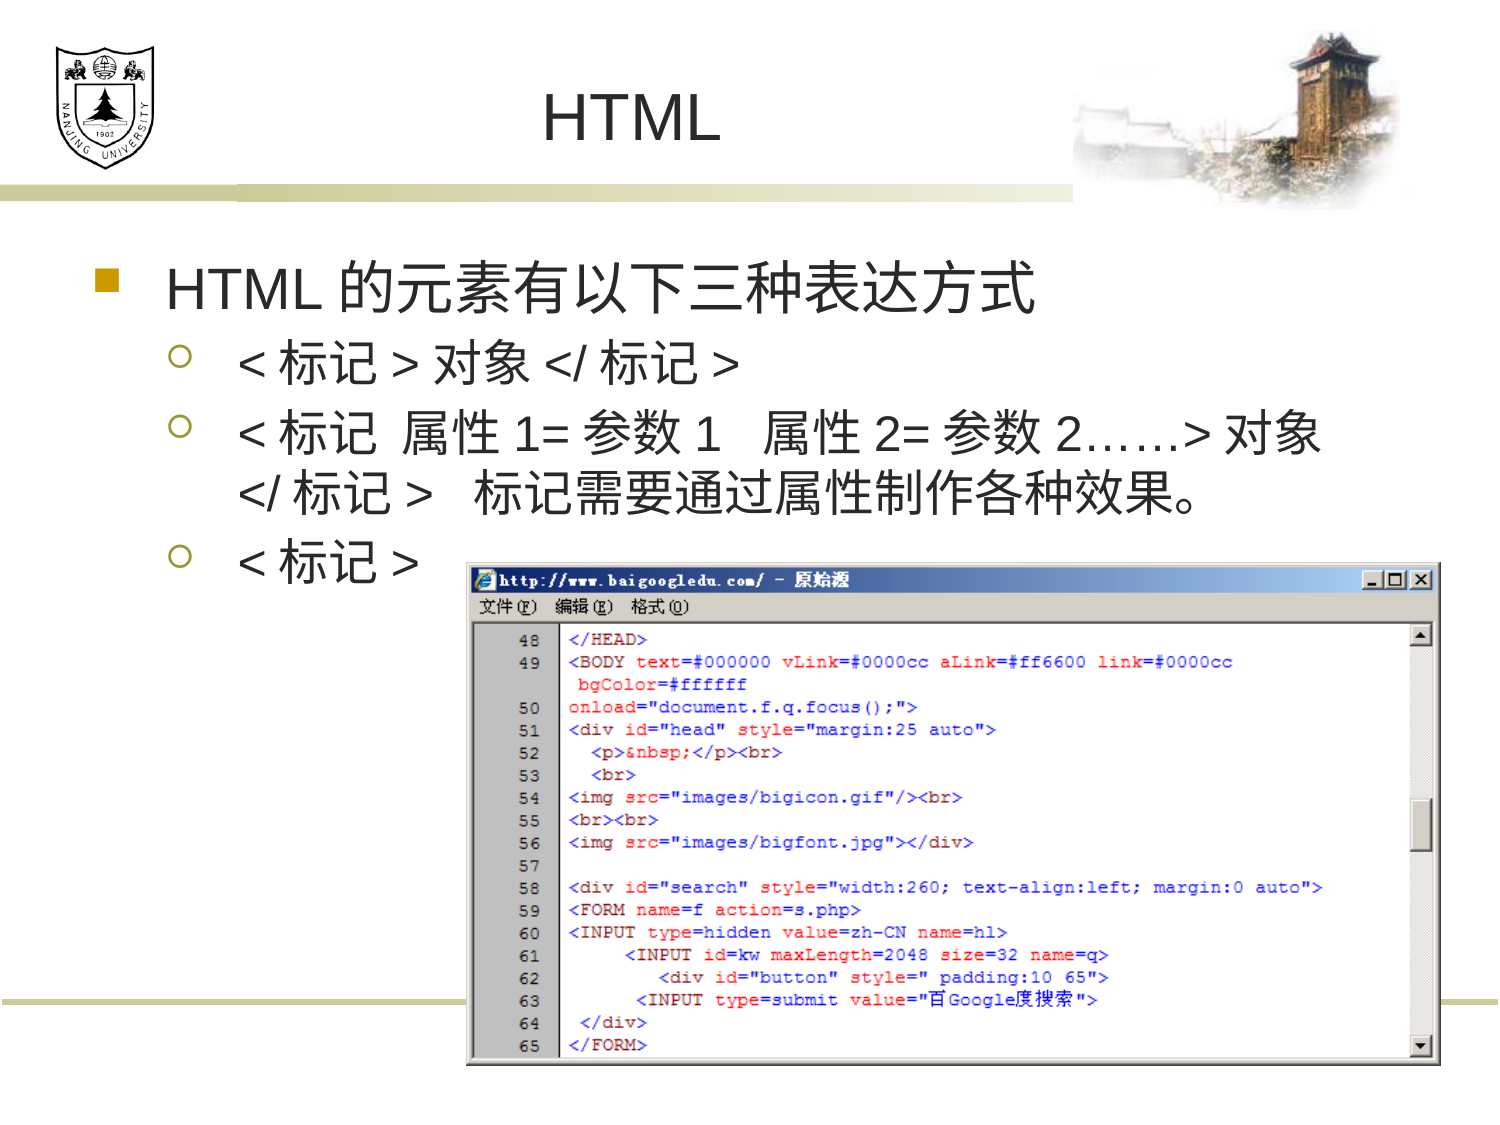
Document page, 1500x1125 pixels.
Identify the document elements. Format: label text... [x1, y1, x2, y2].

title HTML [171, 66, 1093, 161]
picture [1073, 30, 1400, 211]
list HTML的元素有以下三种表达方式 <标记>对象</标记> <标记 属性1=参数1 属性2=参数2……>对象</标记> 标记需要通过属性制作各种效果。 <标记> [76, 243, 1413, 965]
picture [50, 42, 160, 173]
picture [2, 562, 1498, 1067]
